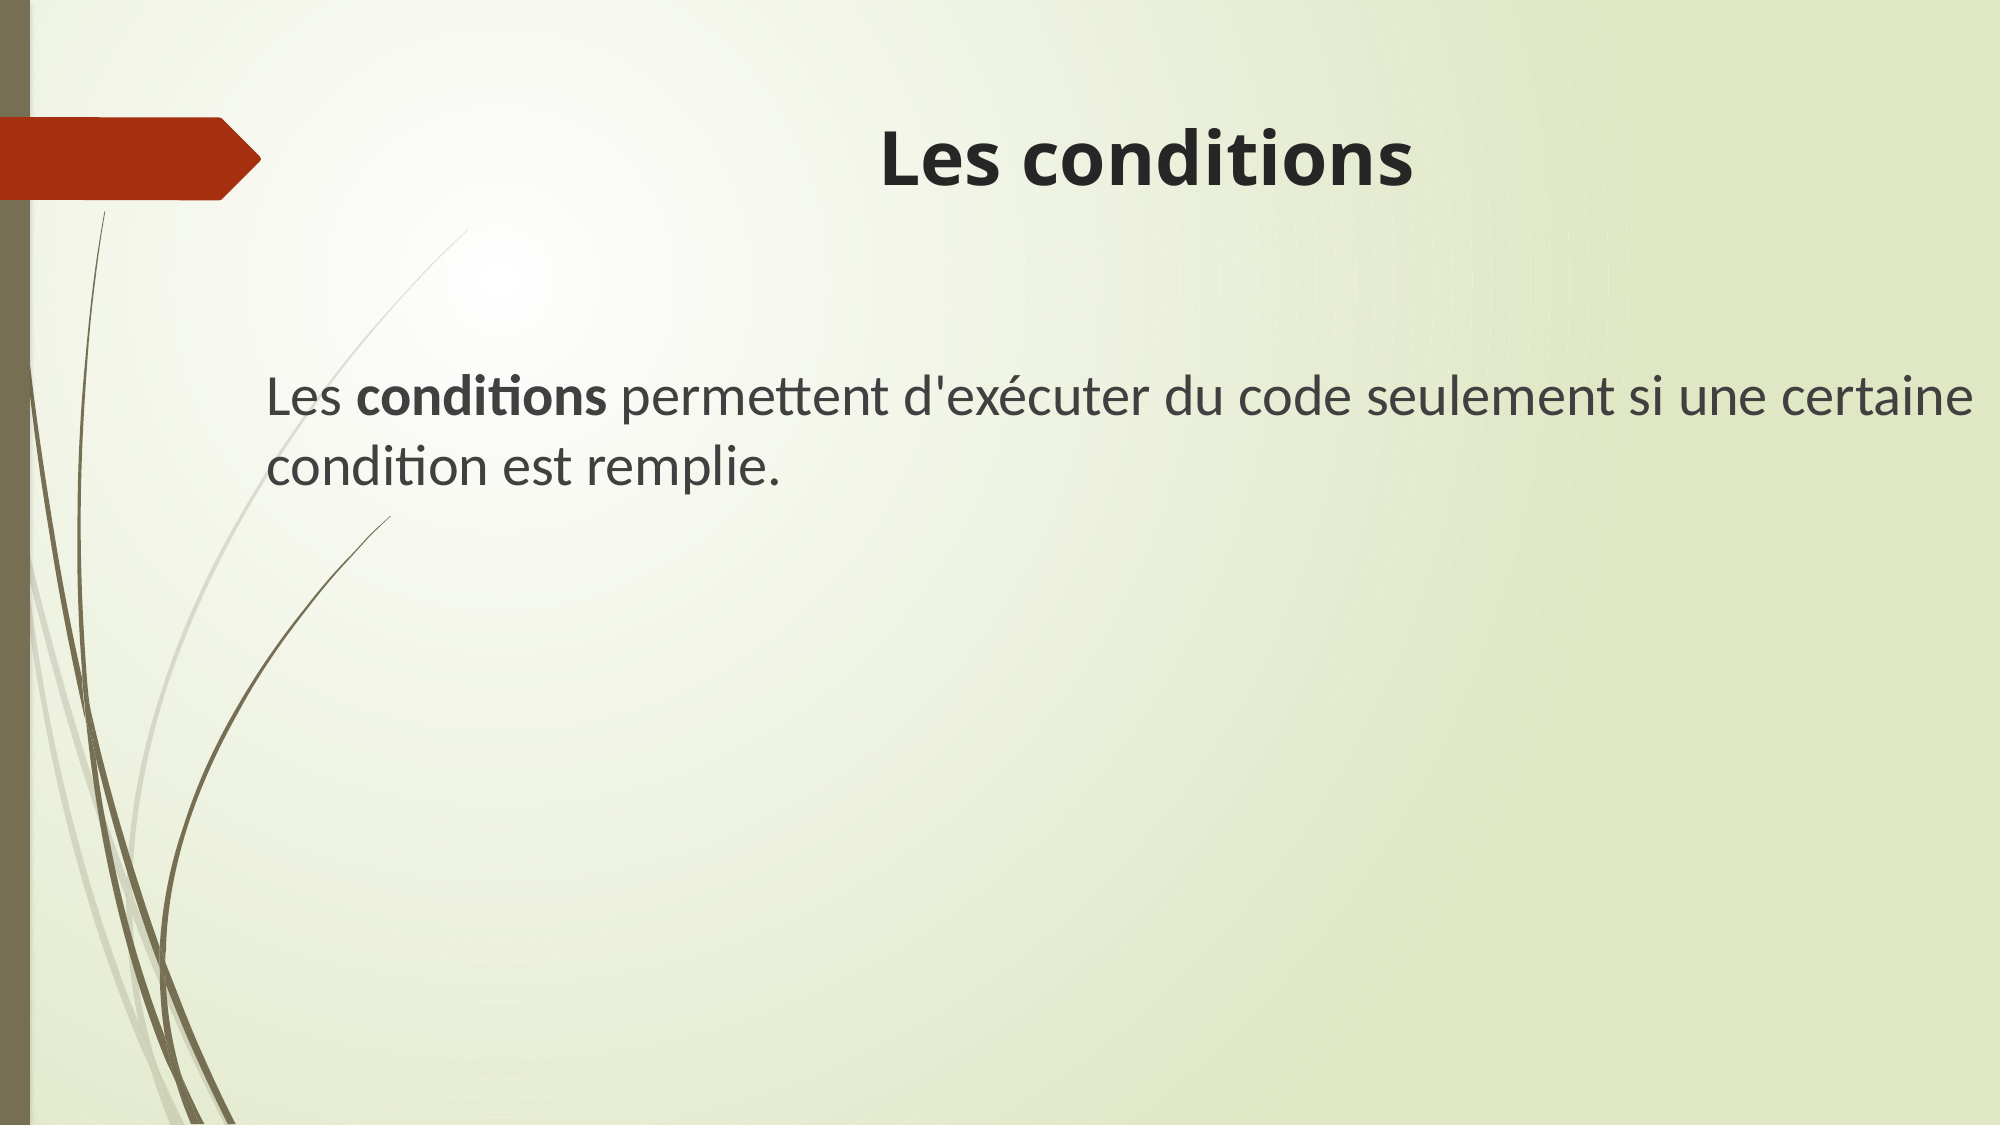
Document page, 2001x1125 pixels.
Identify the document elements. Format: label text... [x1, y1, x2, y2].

list Les conditions permettent d'exécuter du code seulement si une certaine condition est remplie. [251, 350, 2000, 970]
title Les conditions [425, 102, 1888, 313]
